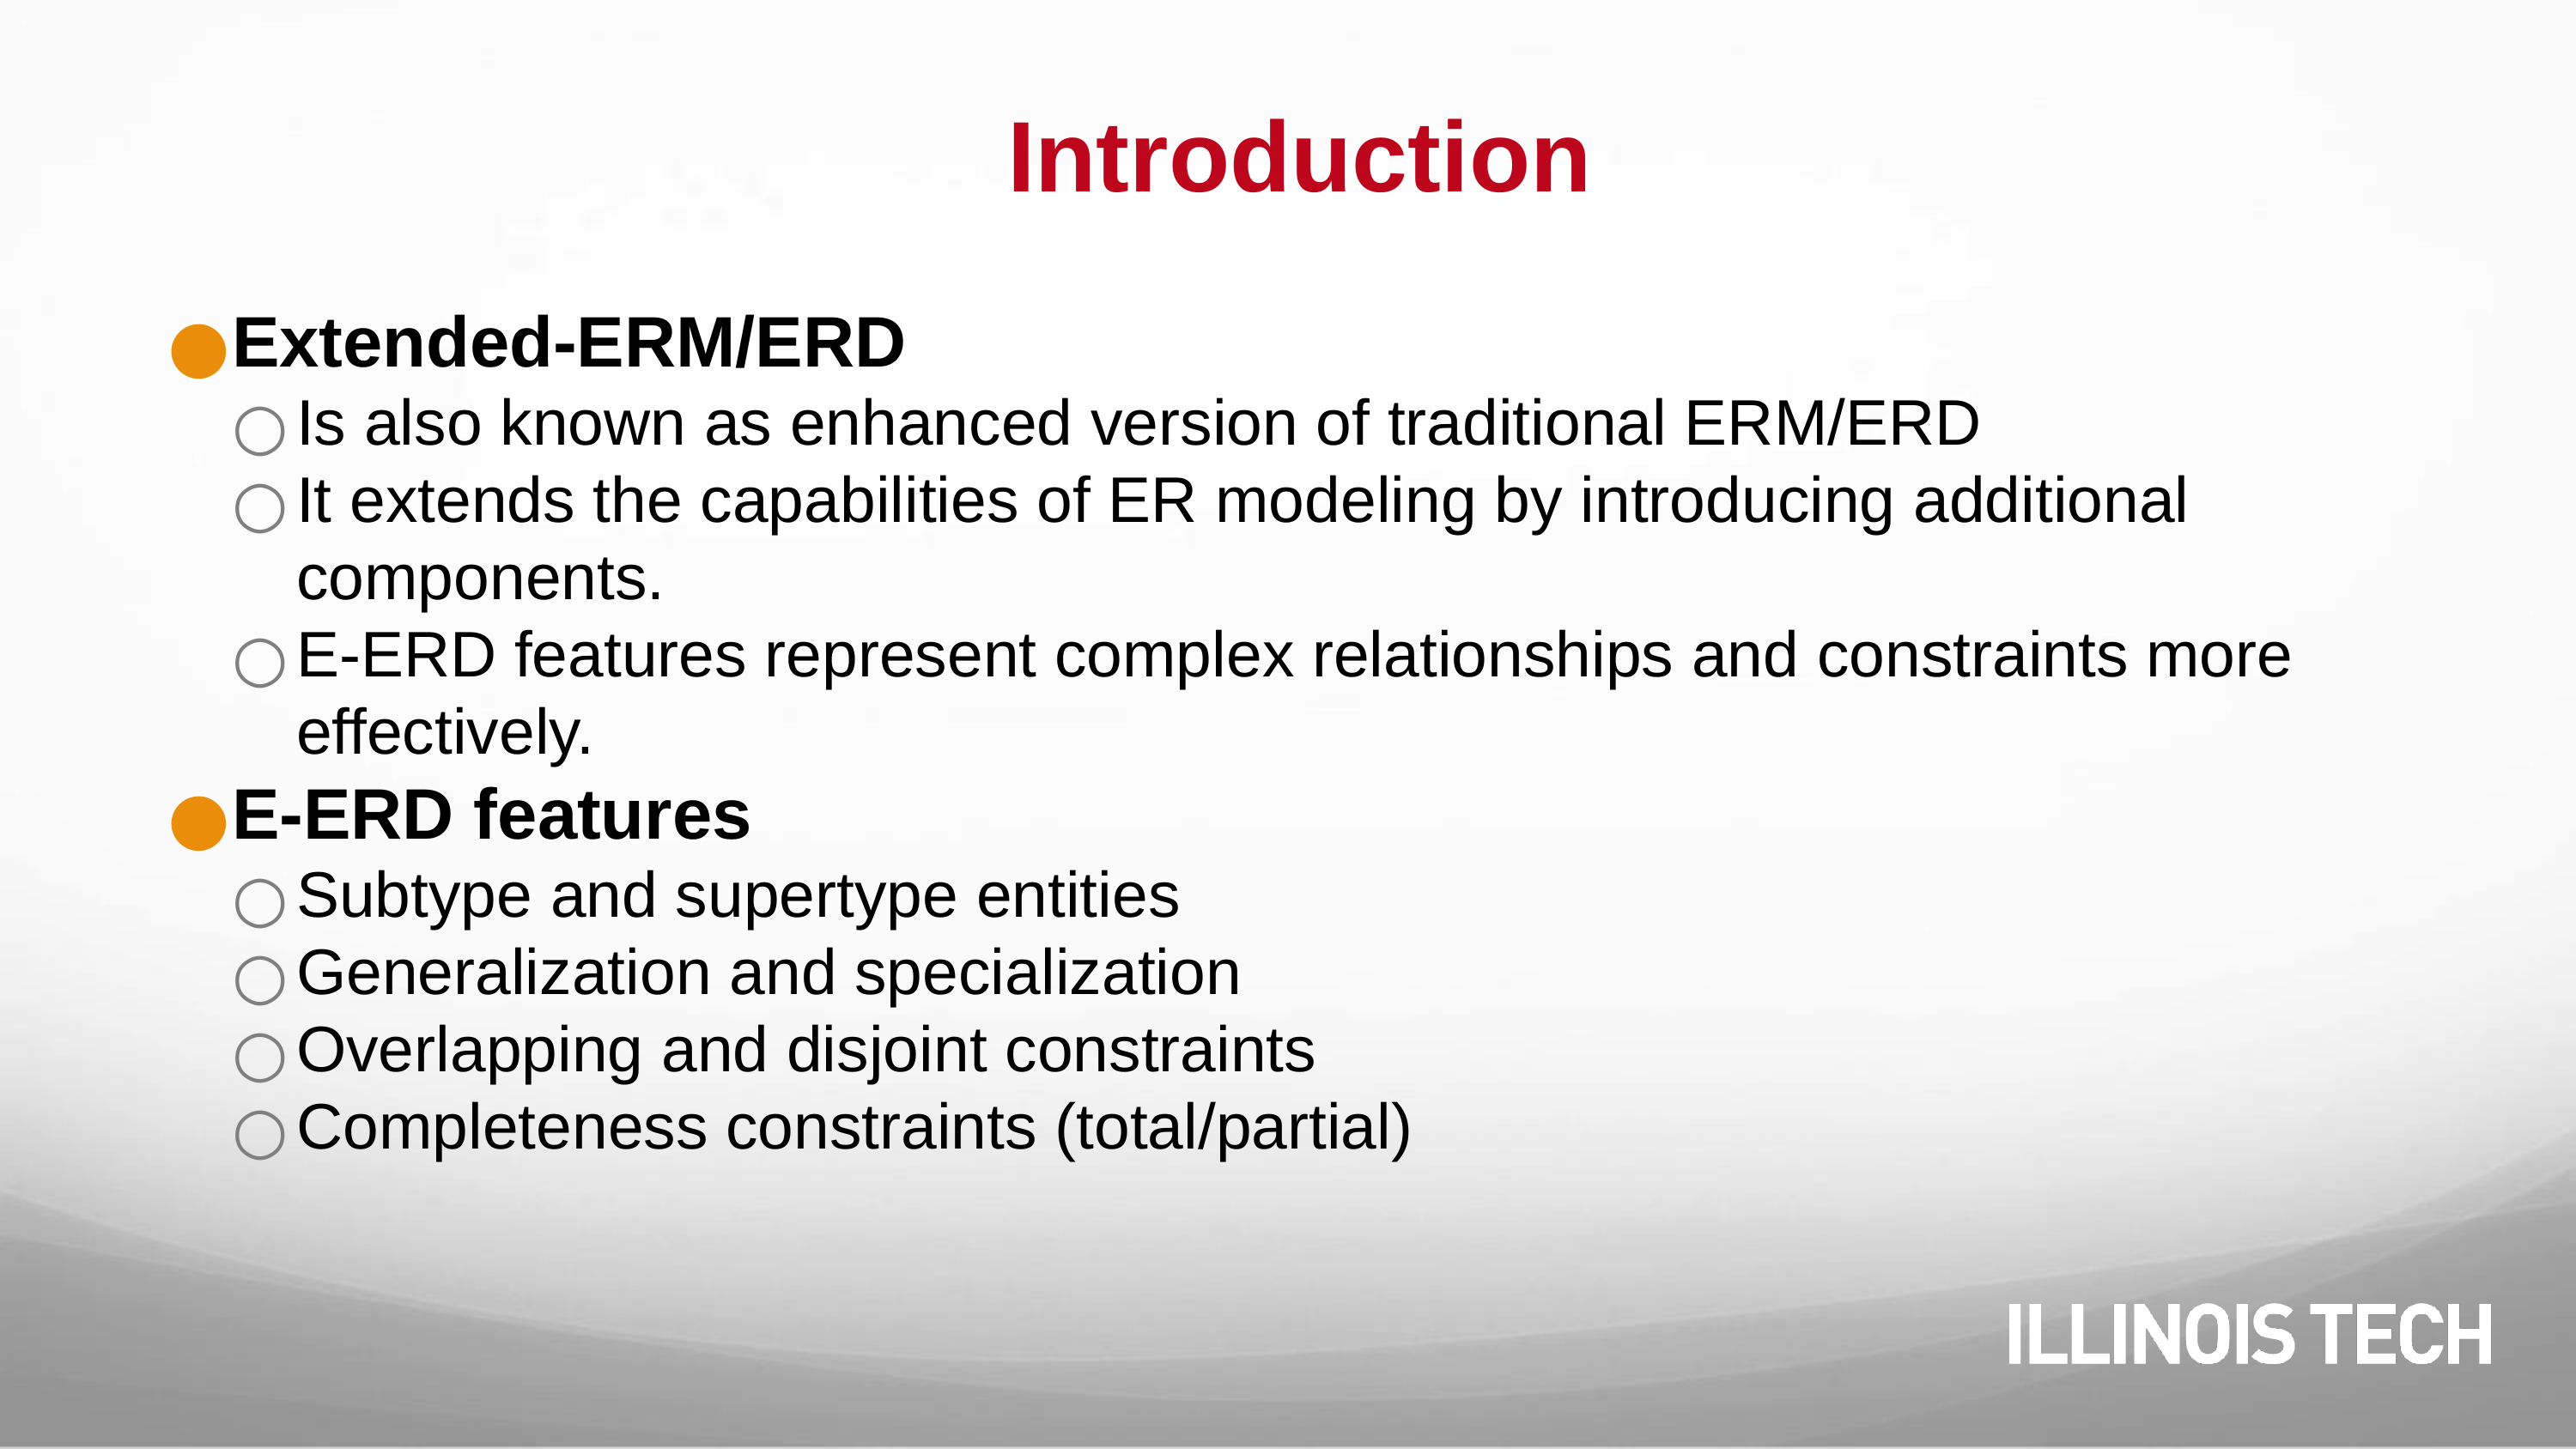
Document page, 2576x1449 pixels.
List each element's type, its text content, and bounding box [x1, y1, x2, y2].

list Extended-ERM/ERD Is also known as enhanced version of traditional ERM/ERD It extends the capabilities of ER modeling by introducing additional components. E-ERD features represent complex relationships and constraints more effectively. E-ERD features Subtype and supertype entities Generalization and specialization Overlapping and disjoint constraints Completeness constraints (total/partial) [155, 288, 2421, 1259]
title Introduction [167, 0, 2433, 219]
picture [0, 0, 2576, 1449]
